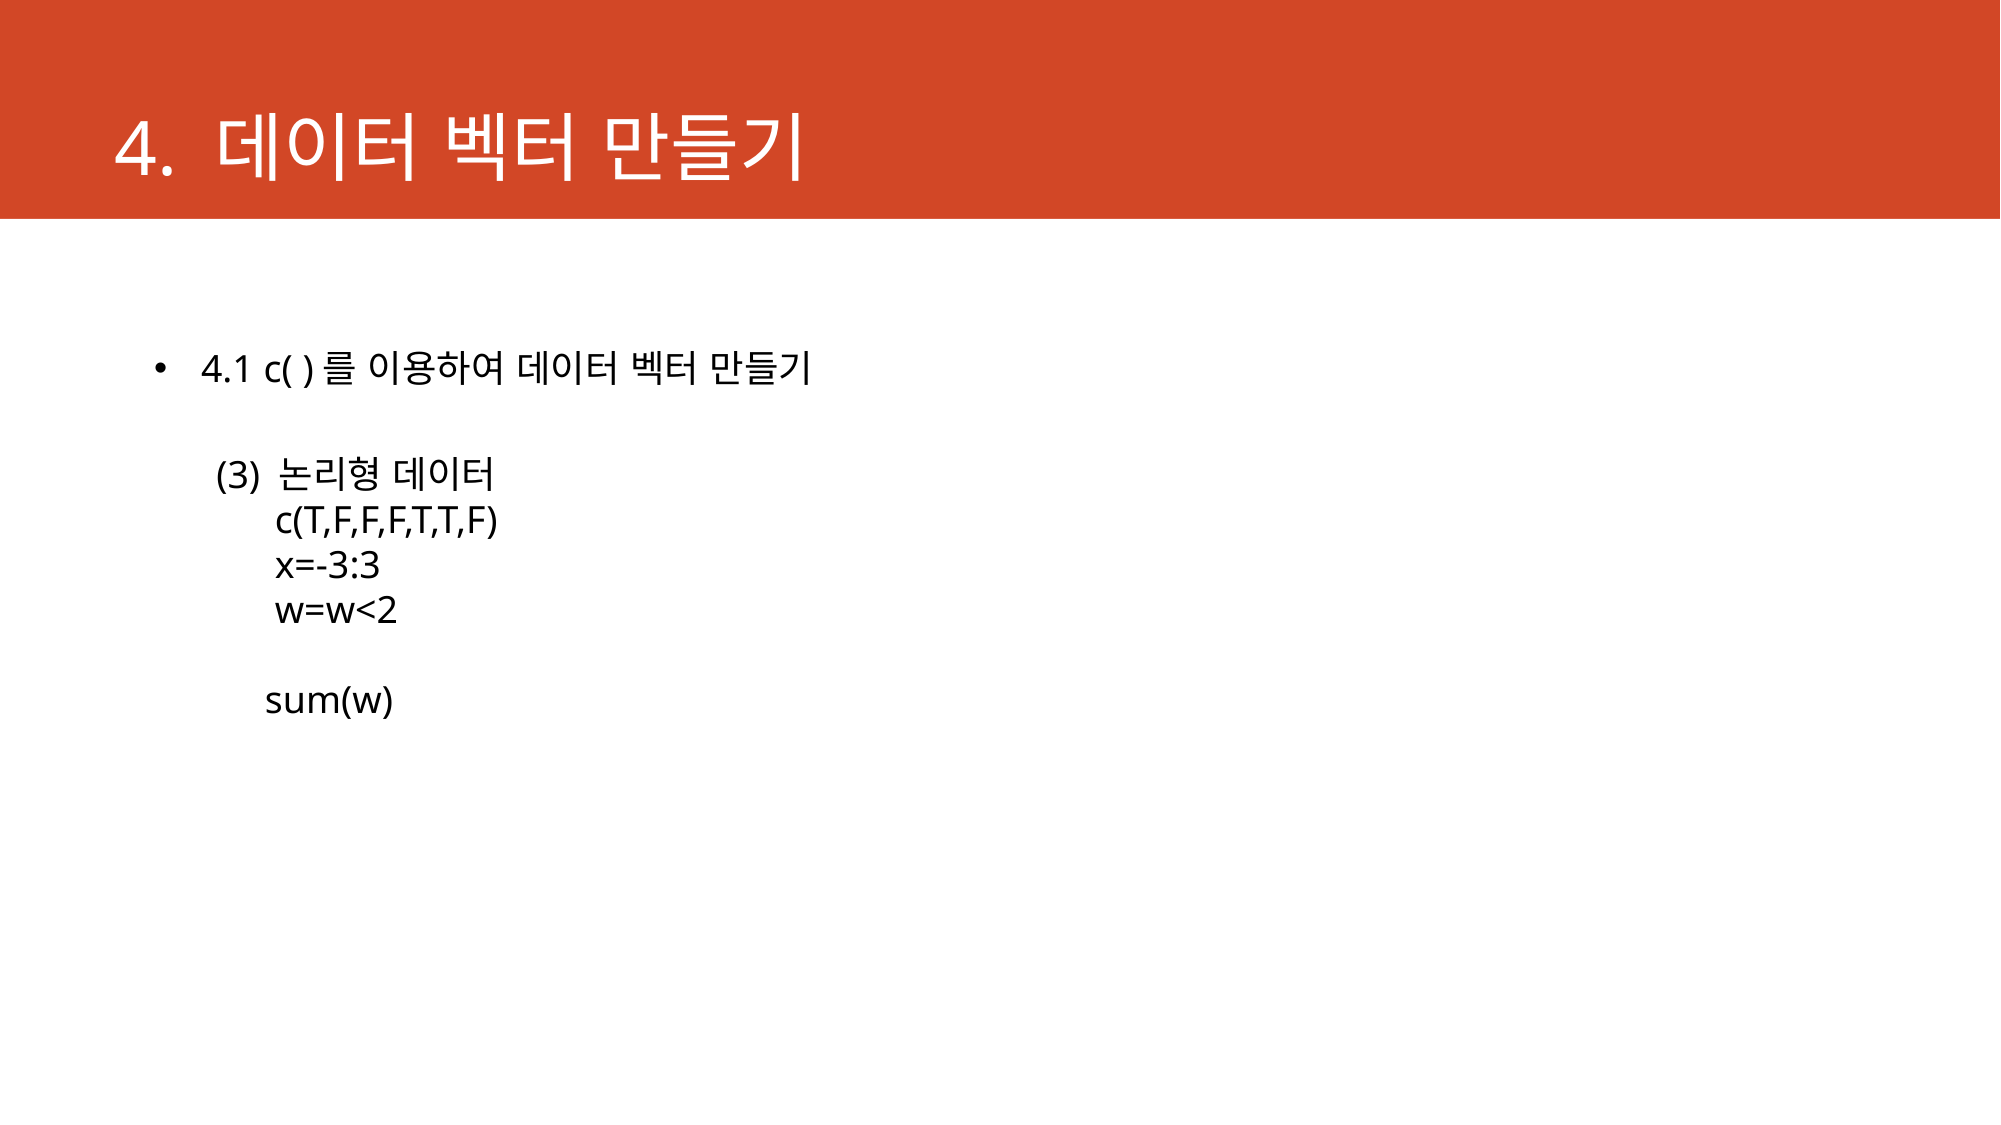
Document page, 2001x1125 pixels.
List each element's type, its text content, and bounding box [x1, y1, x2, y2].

text_box (3) 논리형 데이터 c(T,F,F,F,T,T,F) x=-3:3 w=w<2 sum(w) [201, 443, 1725, 774]
text_box 4.1 c( )를 이용하여 데이터 벡터 만들기 [139, 337, 1813, 398]
title 4. 데이터 벡터 만들기 [99, 0, 1863, 199]
